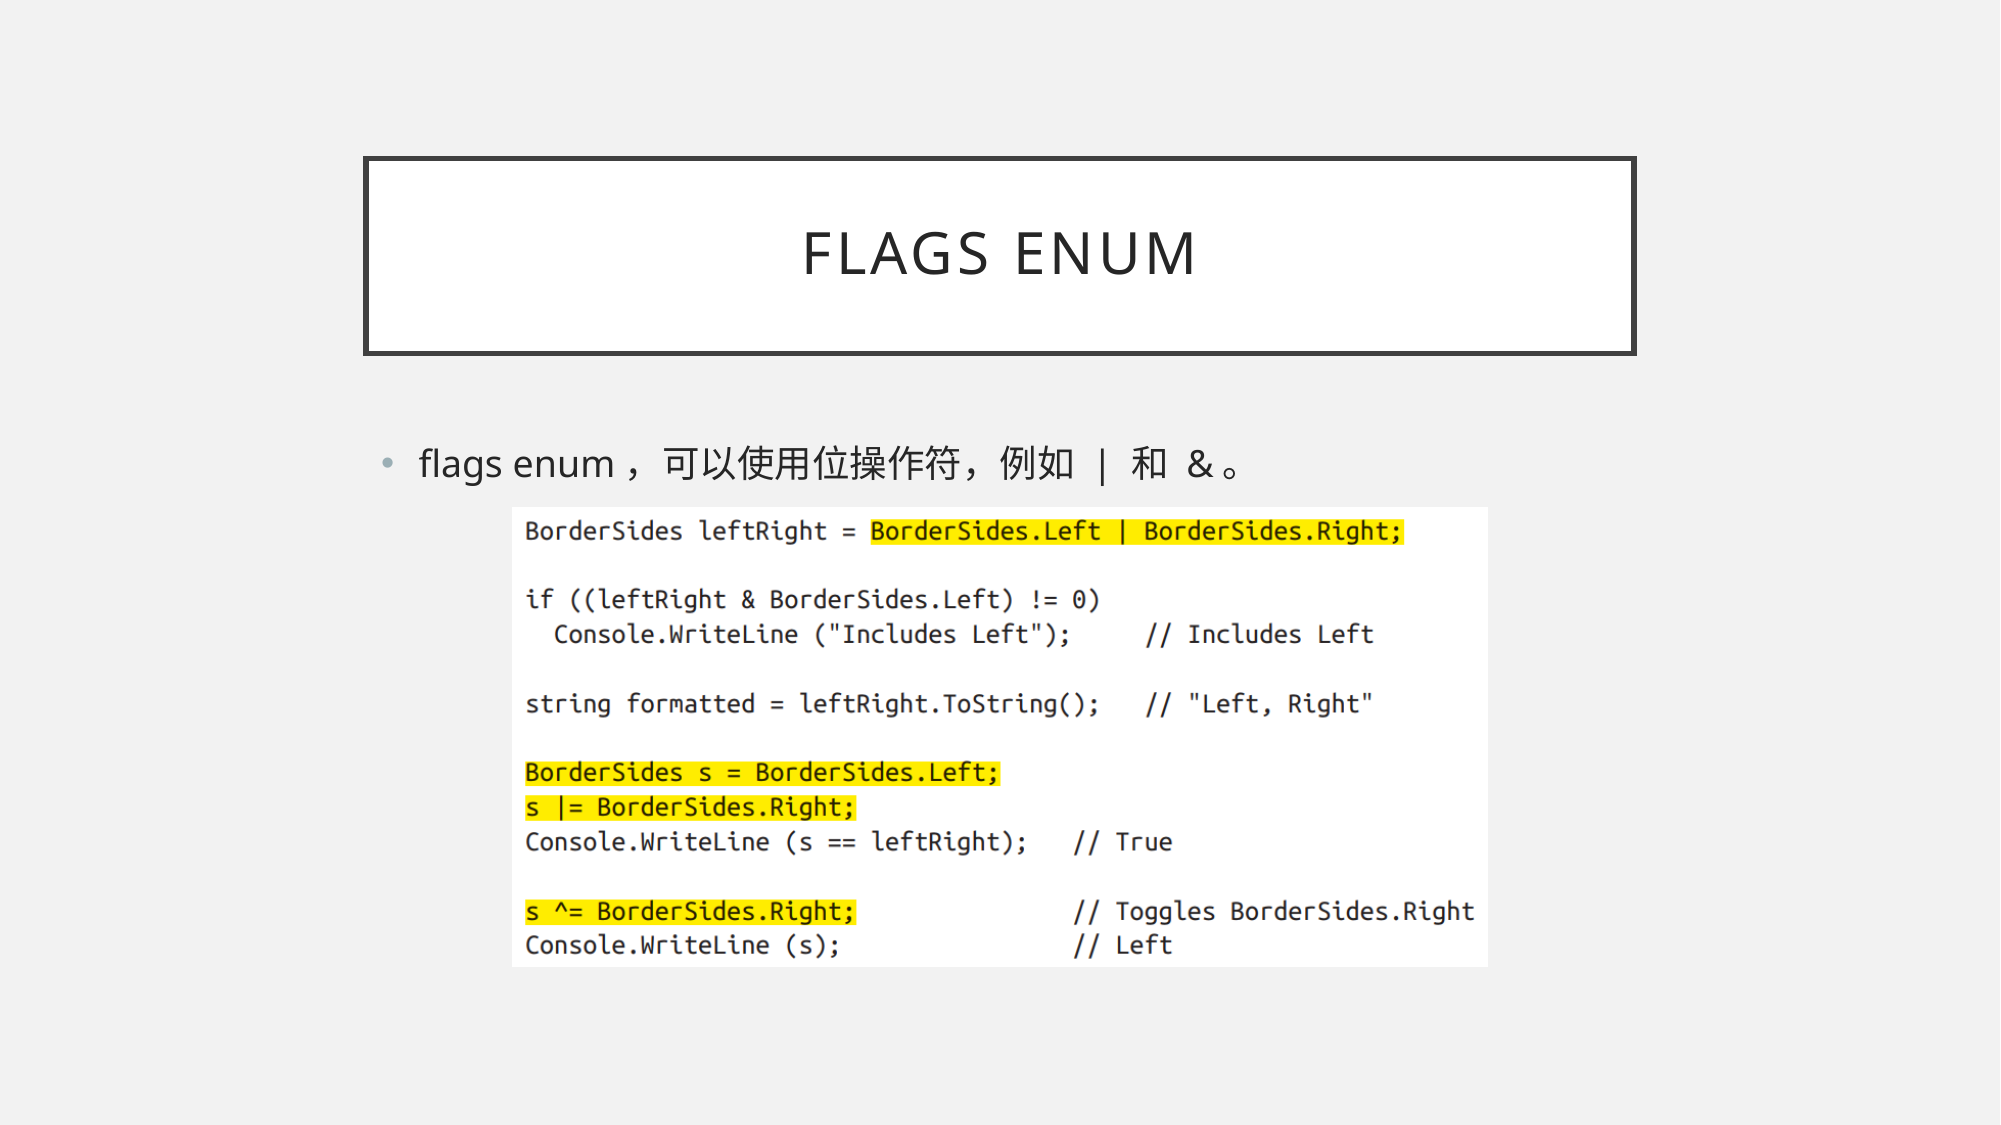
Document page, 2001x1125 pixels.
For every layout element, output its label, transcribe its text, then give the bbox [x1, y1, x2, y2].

picture [512, 507, 1488, 967]
title Flags Enum [363, 156, 1637, 356]
list flags enum，可以使用位操作符，例如 | 和 &。 [366, 432, 1634, 942]
